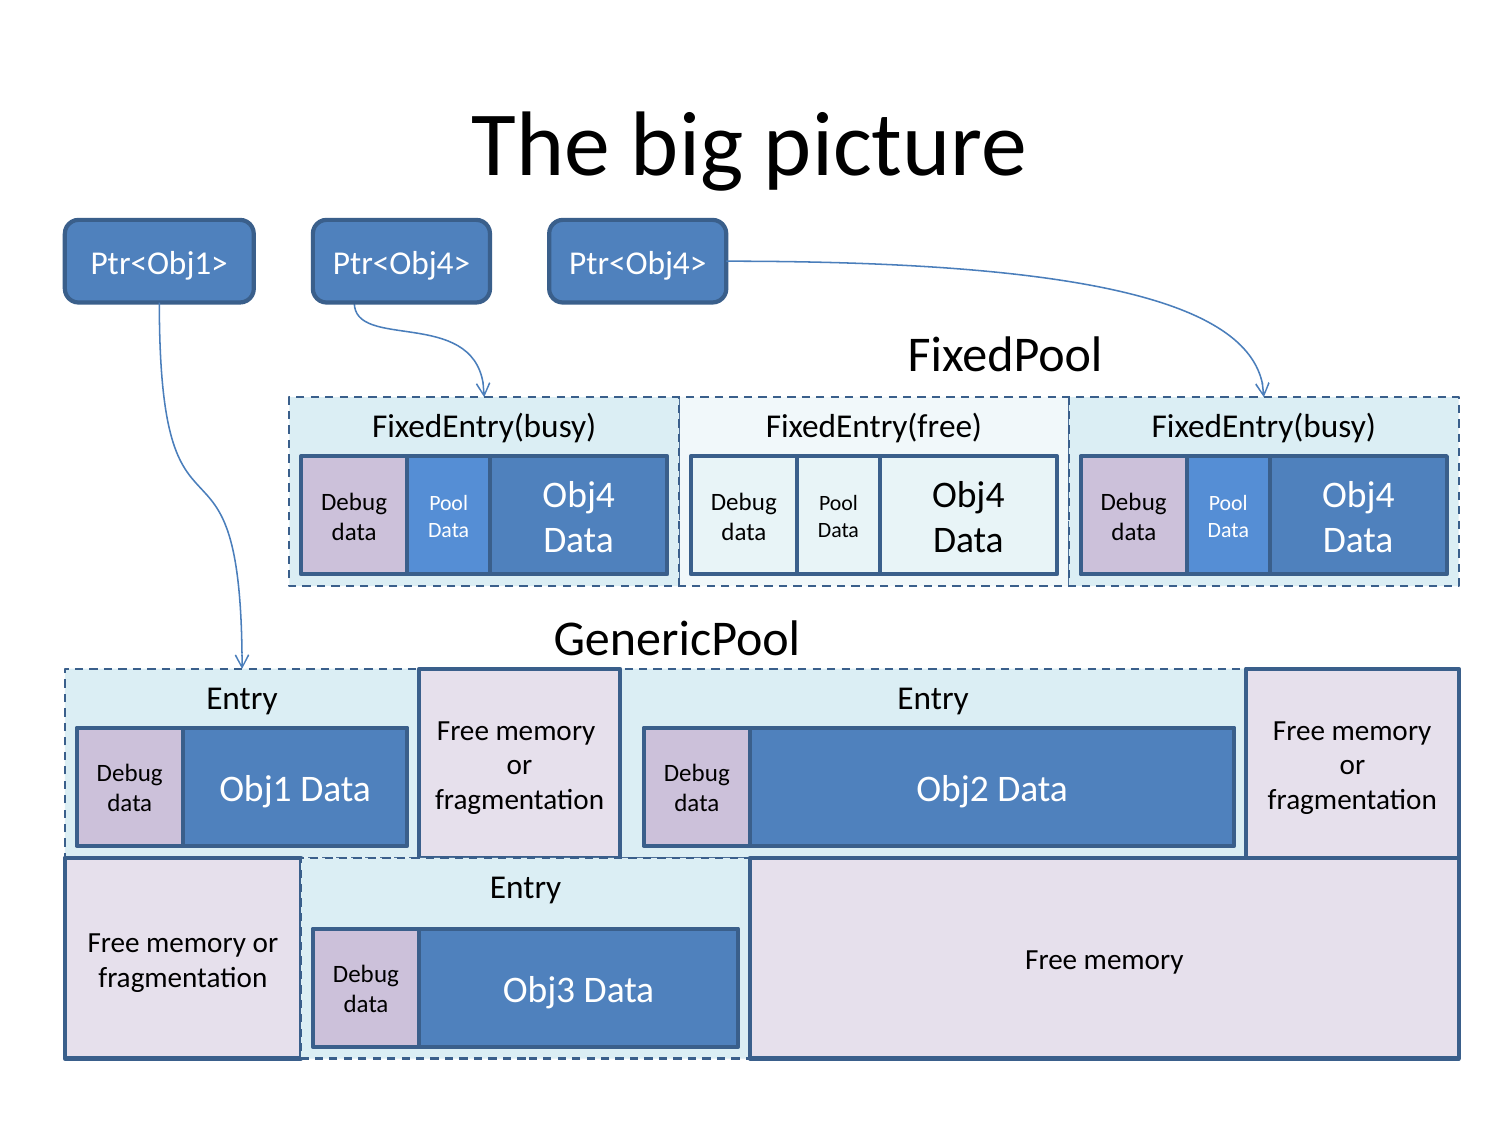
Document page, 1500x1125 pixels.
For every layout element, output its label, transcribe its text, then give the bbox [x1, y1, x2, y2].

text_box Ptr<Obj1> [62, 217, 256, 305]
text_box Debug data [311, 927, 421, 1049]
text_box Obj1 Data [184, 726, 409, 848]
text_box Entry [622, 667, 1244, 857]
text_box Debug data [642, 726, 752, 848]
text_box Ptr<Obj4> [310, 217, 493, 305]
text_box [1068, 396, 1459, 587]
text_box Entry [63, 667, 417, 857]
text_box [371, 284, 467, 395]
title The big picture [75, 45, 1425, 233]
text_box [289, 396, 680, 587]
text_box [726, 260, 1265, 398]
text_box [680, 396, 1063, 587]
text_box Ptr<Obj4> [547, 217, 729, 305]
text_box Entry [299, 856, 748, 1061]
text_box Debug data [75, 726, 185, 848]
text_box Obj3 Data [421, 927, 740, 1049]
text_box Free memory or fragmentation [1244, 667, 1461, 860]
text_box Free memory or fragmentation [63, 856, 303, 1061]
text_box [17, 444, 283, 528]
text_box GenericPool [538, 597, 816, 668]
text_box Free memory [748, 856, 1461, 1061]
text_box Obj2 Data [751, 726, 1236, 848]
text_box Free memory or fragmentation [417, 667, 622, 857]
